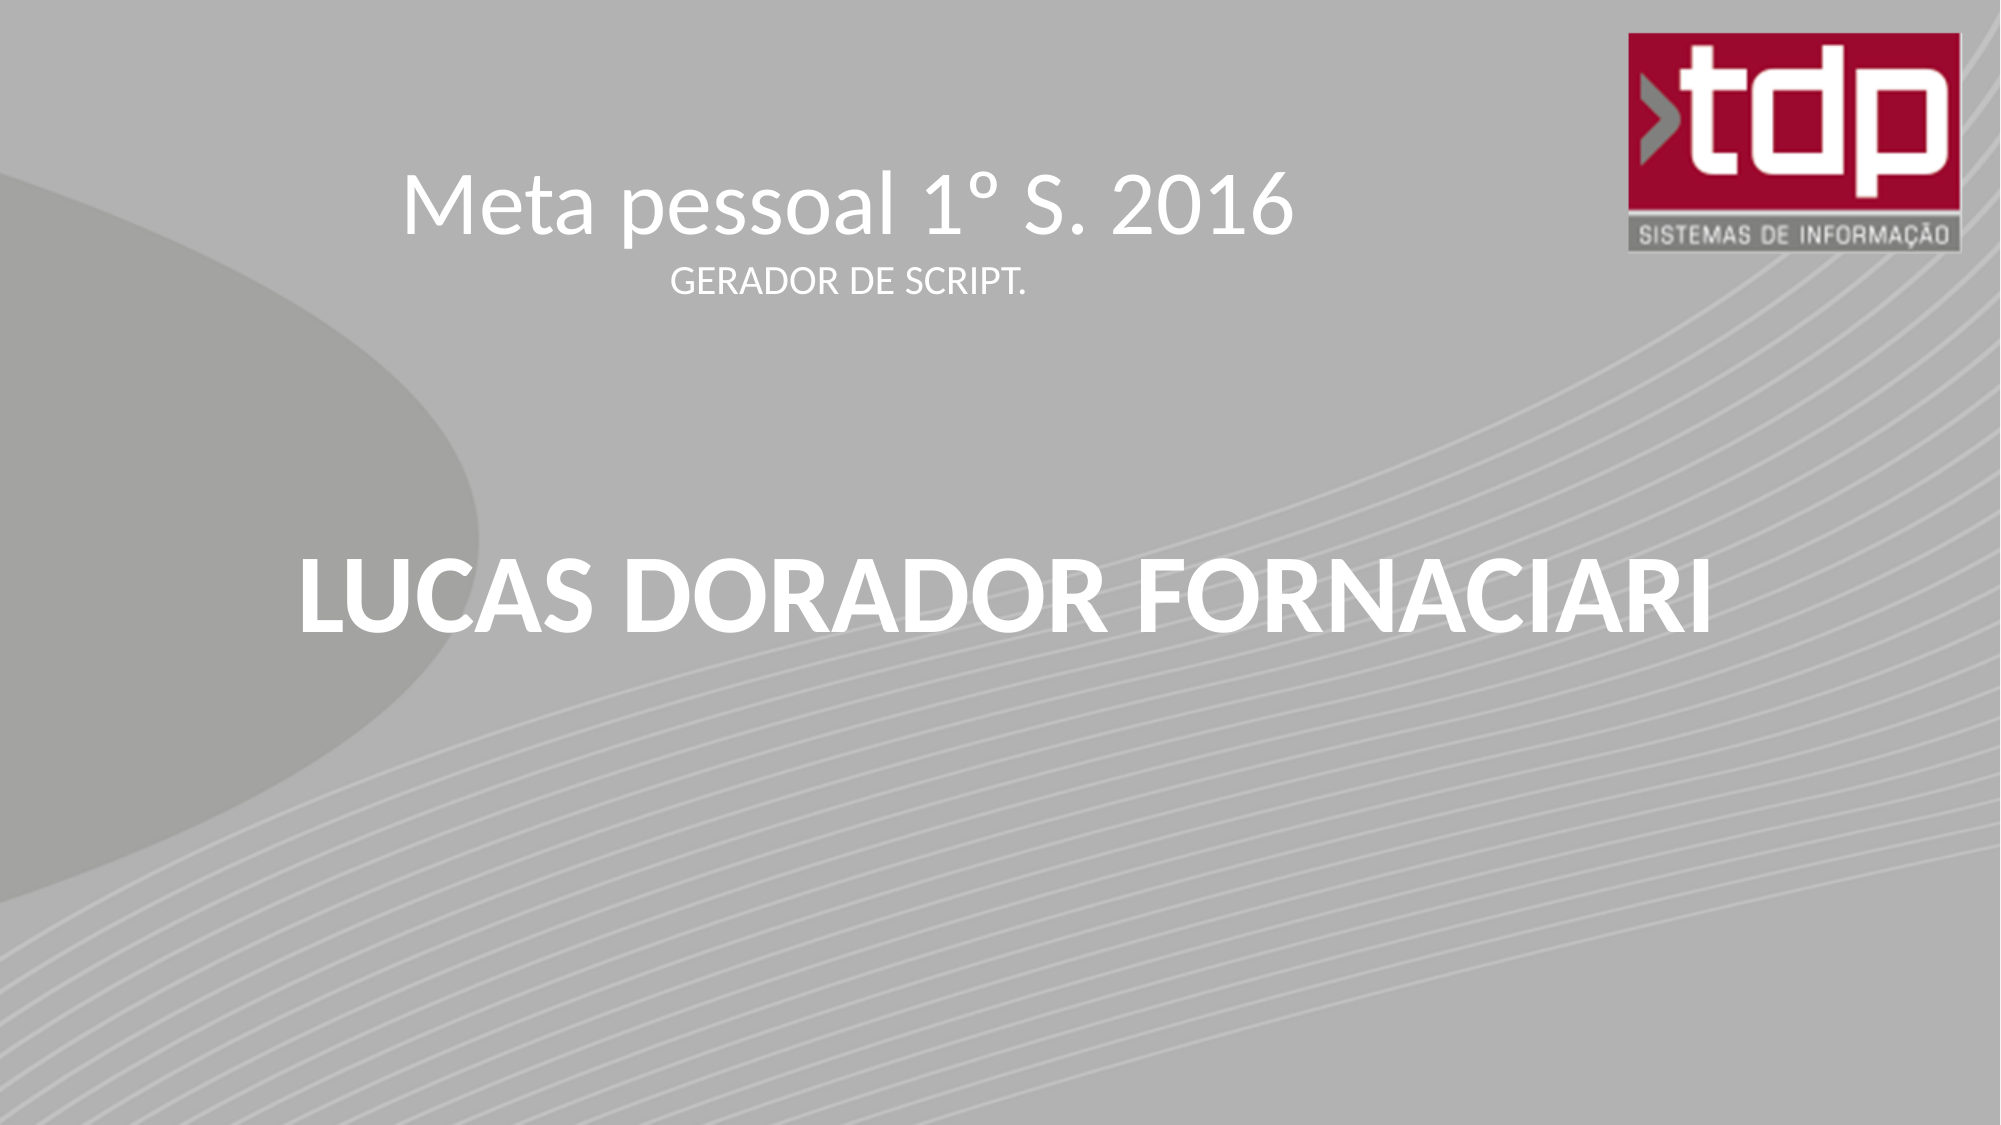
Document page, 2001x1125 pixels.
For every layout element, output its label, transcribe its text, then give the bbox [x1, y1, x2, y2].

subtitle LUCAS DORADOR FORNACIARI [254, 512, 1761, 723]
title Meta pessoal 1º S. 2016 GERADOR DE SCRIPT. [112, 135, 1586, 532]
picture [0, 0, 2001, 1125]
